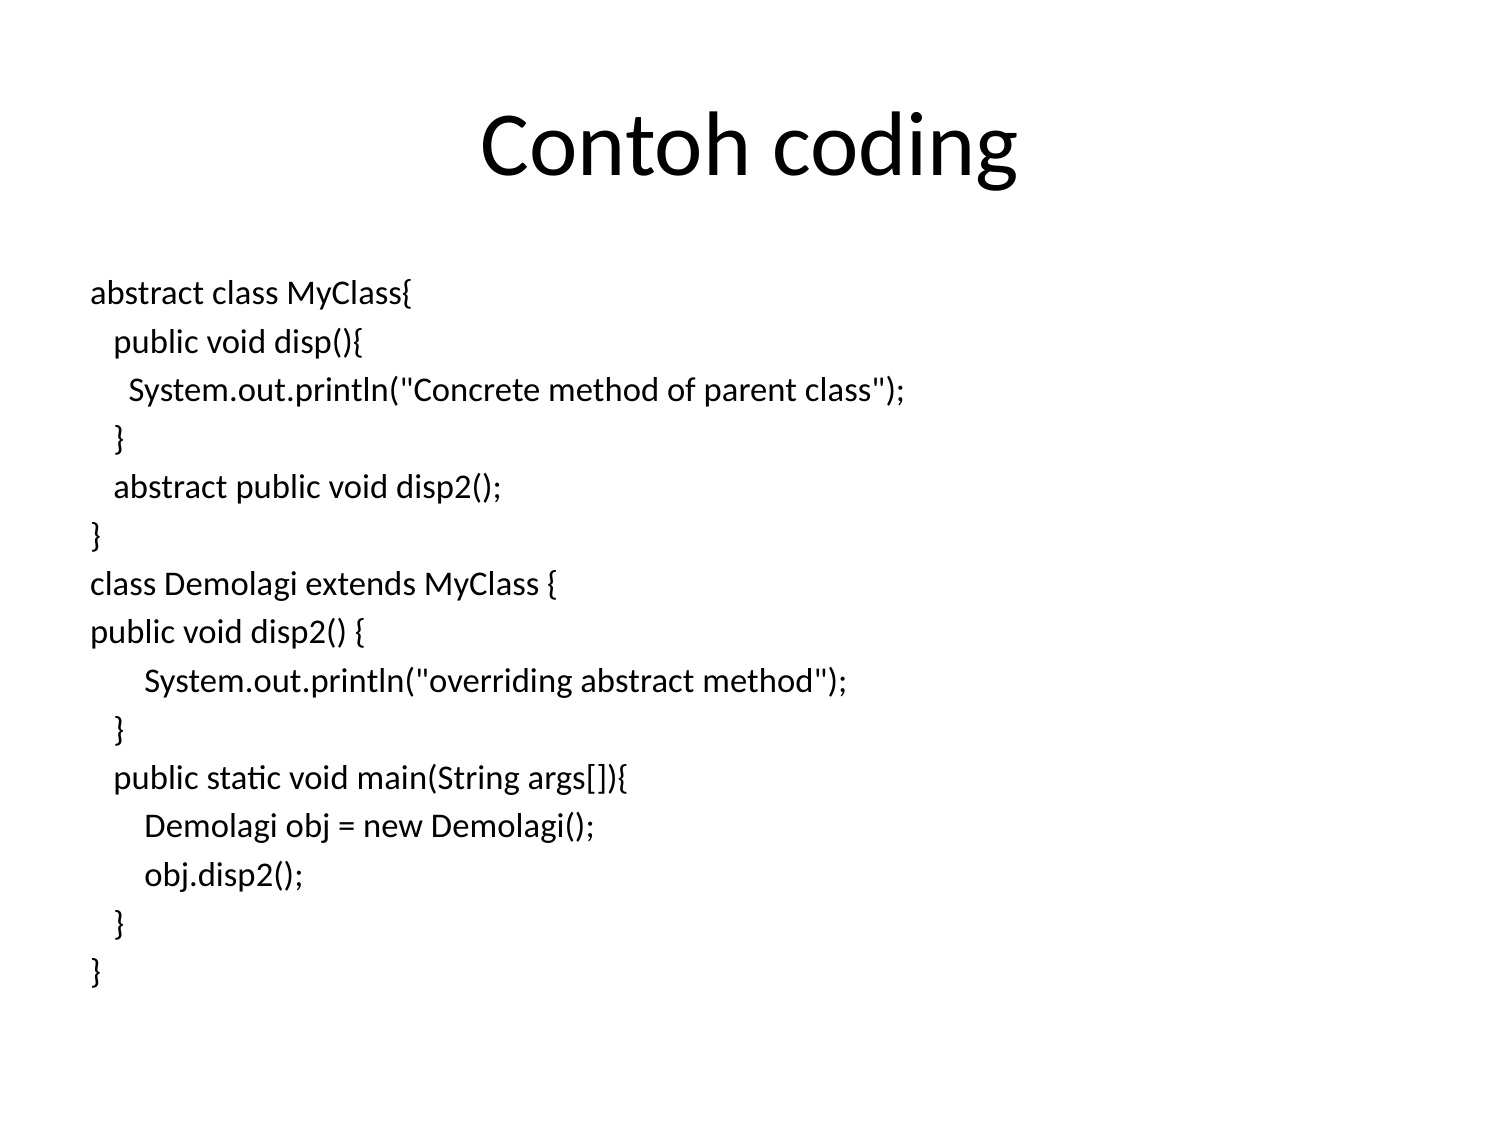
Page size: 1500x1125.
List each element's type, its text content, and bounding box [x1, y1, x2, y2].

title Contoh coding [75, 45, 1425, 233]
list abstract class MyClass{ public void disp(){ System.out.println("Concrete method of parent class"); } abstract public void disp2(); } class Demolagi extends MyClass { public void disp2() { System.out.println("overriding abstract method"); } public static void main(String args[]){ Demolagi obj = new Demolagi(); obj.disp2(); } } [75, 262, 1425, 1005]
